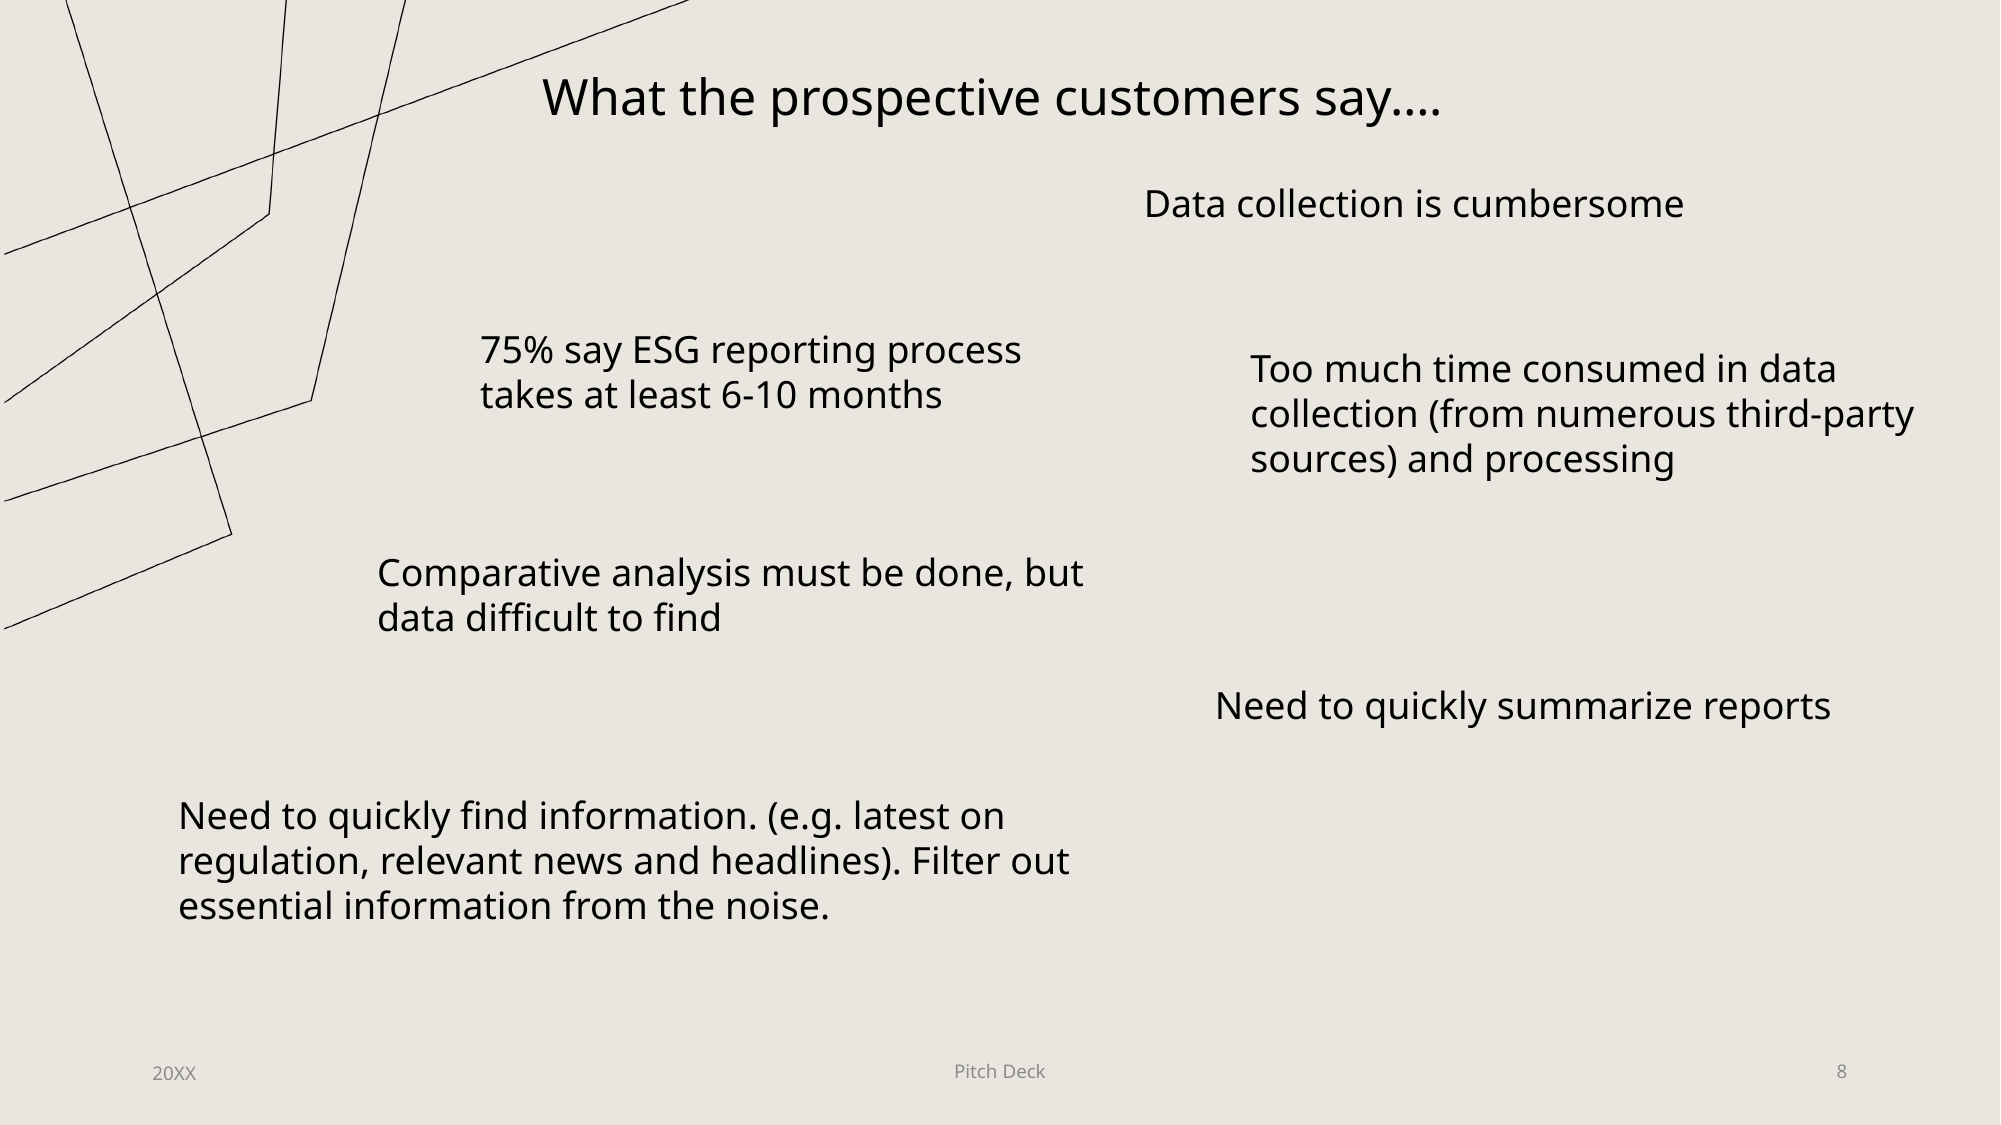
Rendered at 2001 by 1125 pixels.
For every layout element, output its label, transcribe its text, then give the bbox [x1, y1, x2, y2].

text_box Need to quickly find information. (e.g. latest on regulation, relevant news and headlines). Filter out essential information from the noise. [163, 784, 1162, 935]
slide_number 20XX [137, 1042, 588, 1103]
text_box 75% say ESG reporting process takes at least 6-10 months [465, 318, 1110, 424]
text_box Too much time consumed in data collection (from numerous third-party sources) and processing [1235, 337, 1972, 488]
text_box Comparative analysis must be done, but data difficult to find [362, 541, 1183, 647]
picture [4, 0, 721, 642]
text_box What the prospective customers say…. [528, 58, 2000, 133]
slide_number 8 [1412, 1042, 1863, 1103]
text_box Need to quickly summarize reports [1199, 674, 2000, 735]
footer Pitch Deck [662, 1042, 1338, 1103]
text_box Data collection is cumbersome [1129, 172, 1722, 232]
